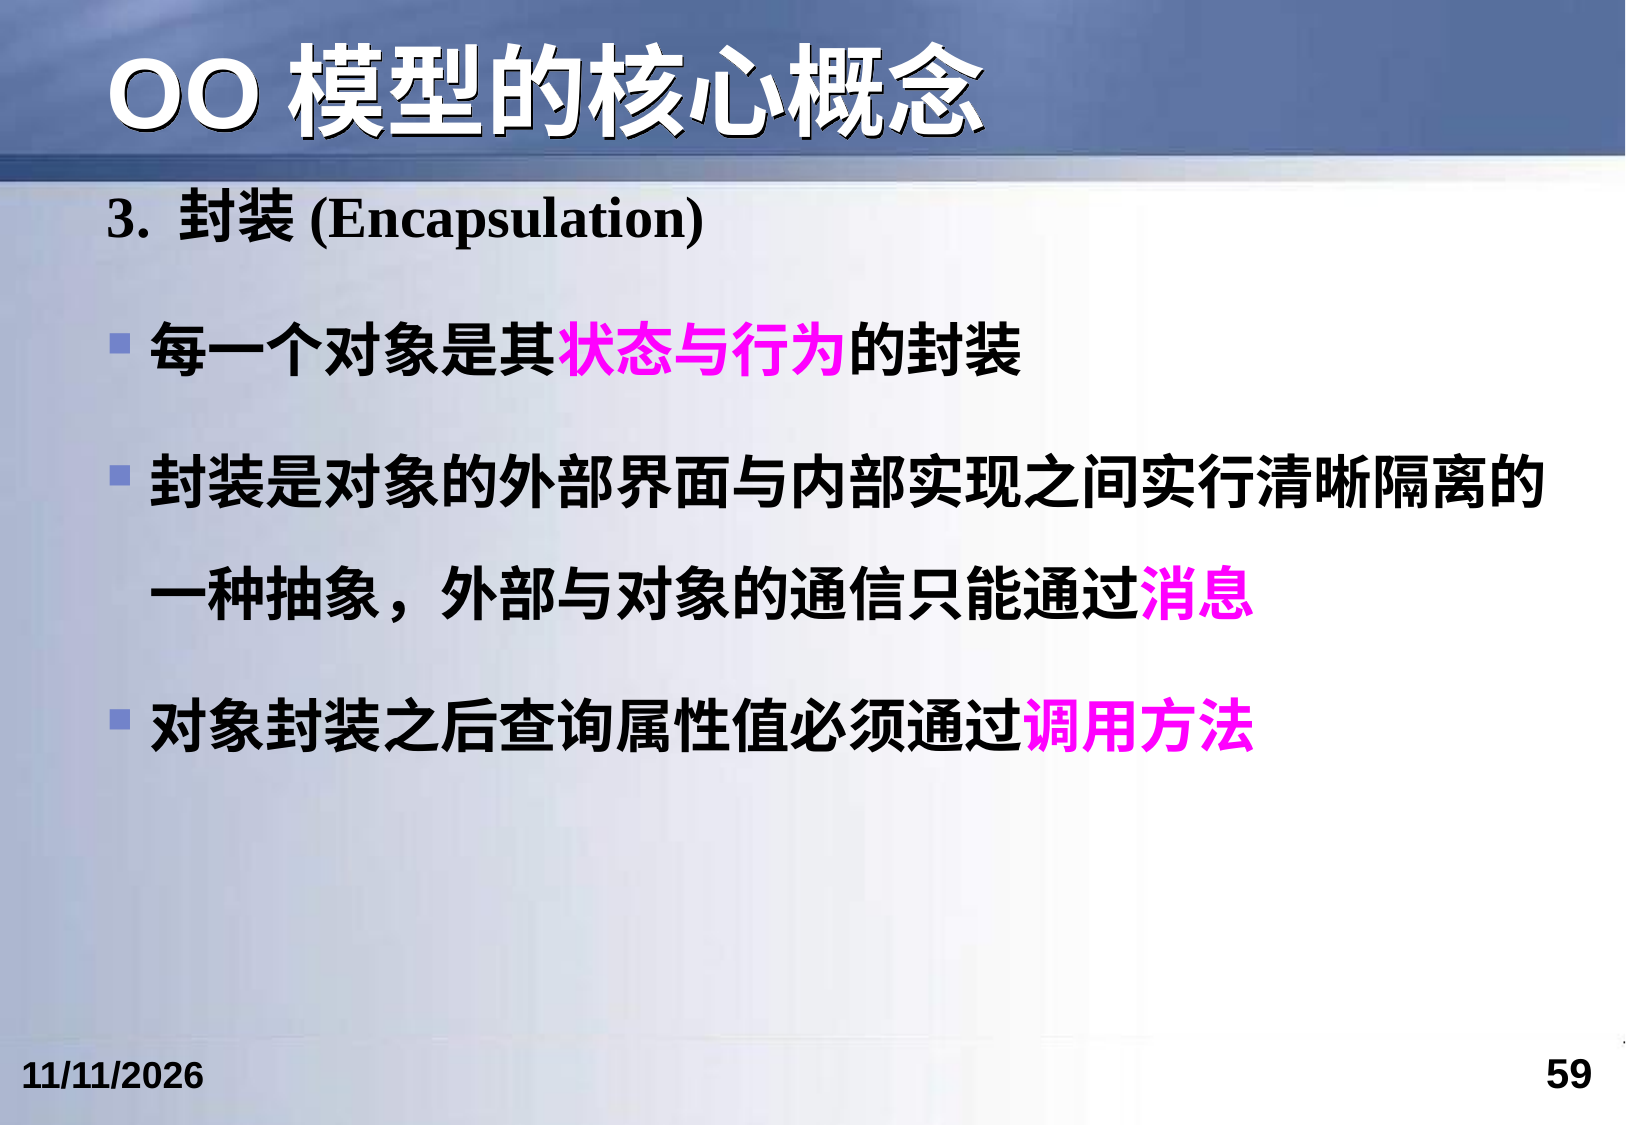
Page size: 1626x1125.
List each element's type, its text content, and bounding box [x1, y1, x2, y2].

list 3. 封装(Encapsulation) 每一个对象是其状态与行为的封装 封装是对象的外部界面与内部实现之间实行清晰隔离的一种抽象，外部与对象的通信只能通过消息 对象封装之后查询属性值必须通过调用方法 [106, 187, 1554, 867]
slide_number 59 [1201, 1037, 1612, 1124]
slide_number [2, 1041, 380, 1125]
title OO模型的核心概念 [106, 41, 1554, 150]
picture [0, 0, 1626, 1125]
